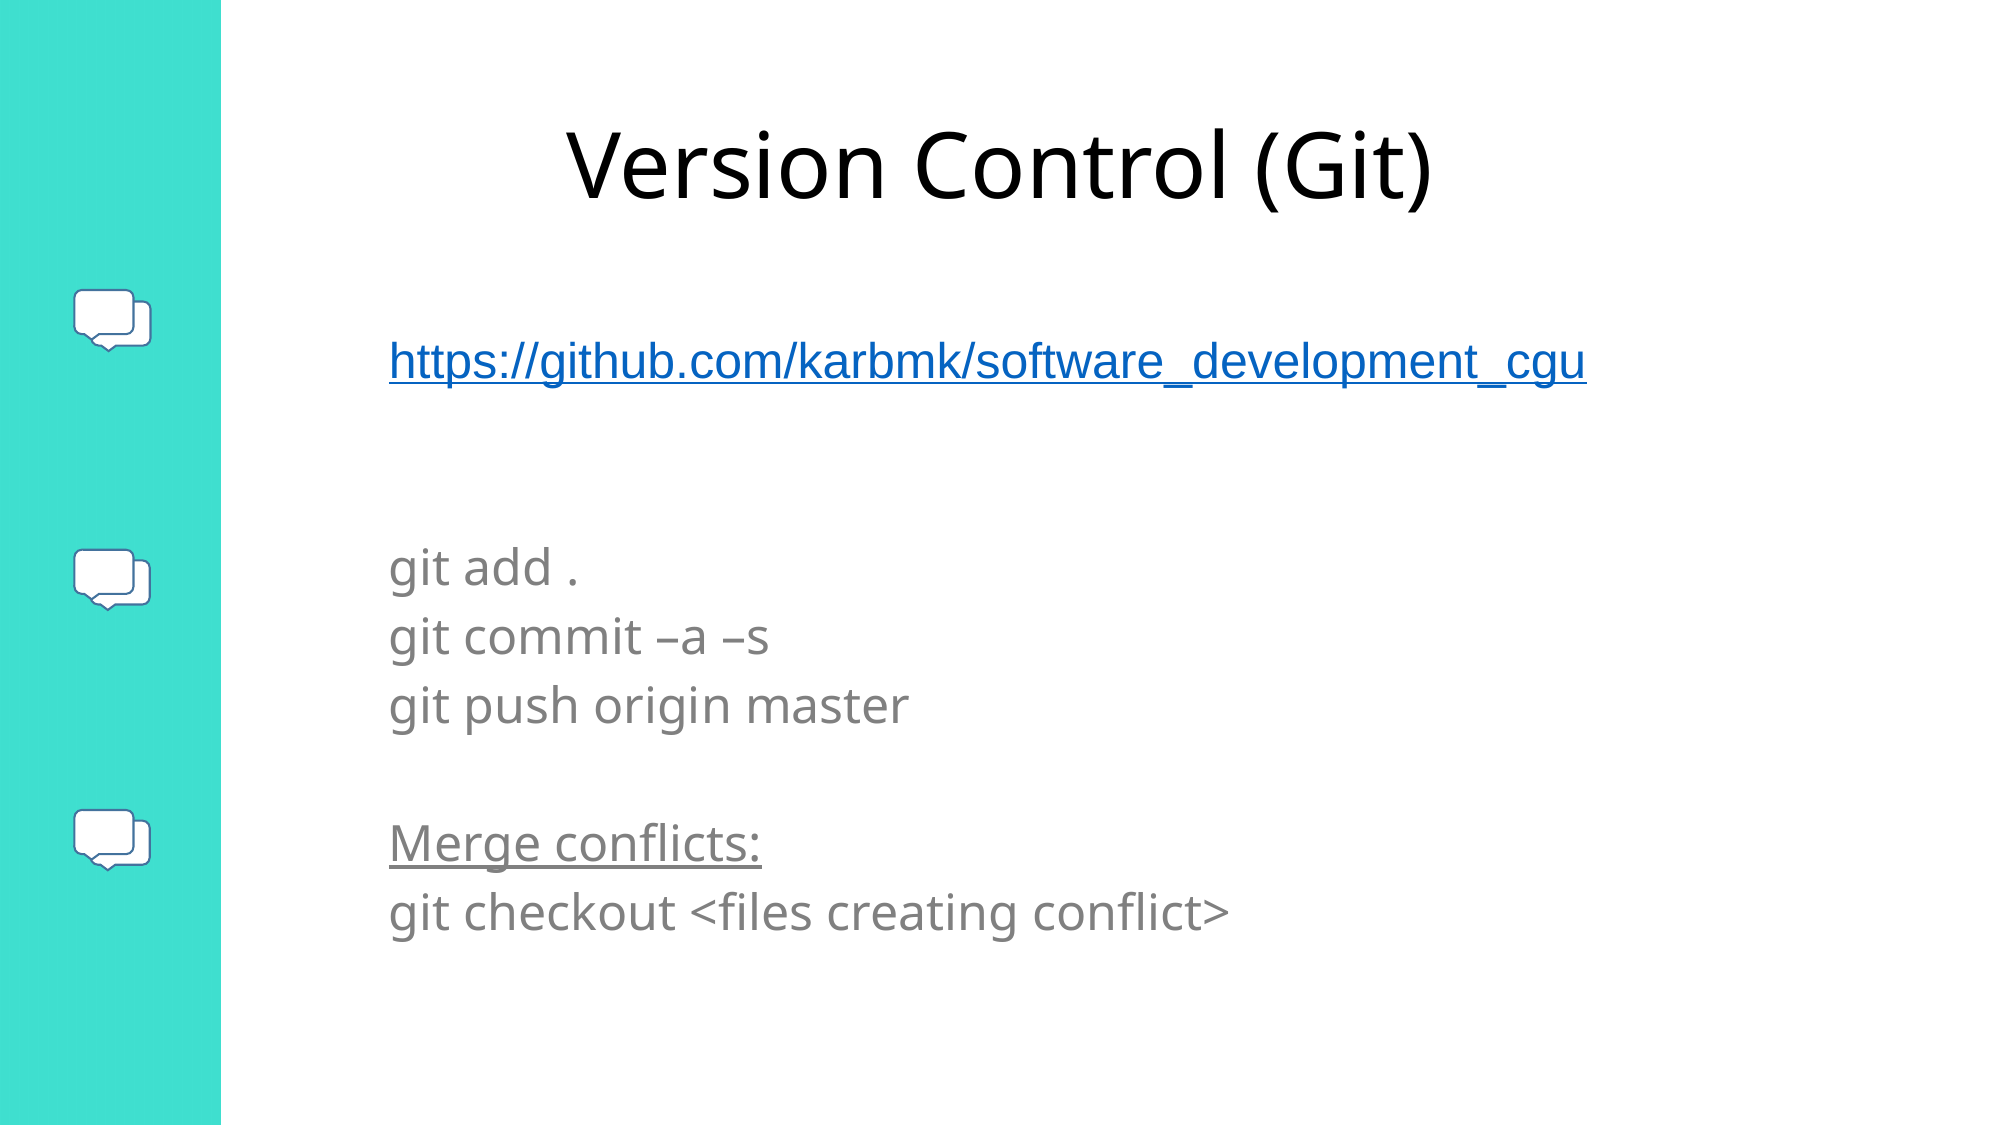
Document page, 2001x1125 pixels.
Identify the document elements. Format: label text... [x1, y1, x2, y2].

text_box https://github.com/karbmk/software_development_cgu git add . git commit –a –s git push origin master Merge conflicts: git checkout <files creating conflict> [374, 312, 1707, 948]
title Version Control (Git) [221, 59, 1863, 278]
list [0, 0, 221, 1125]
